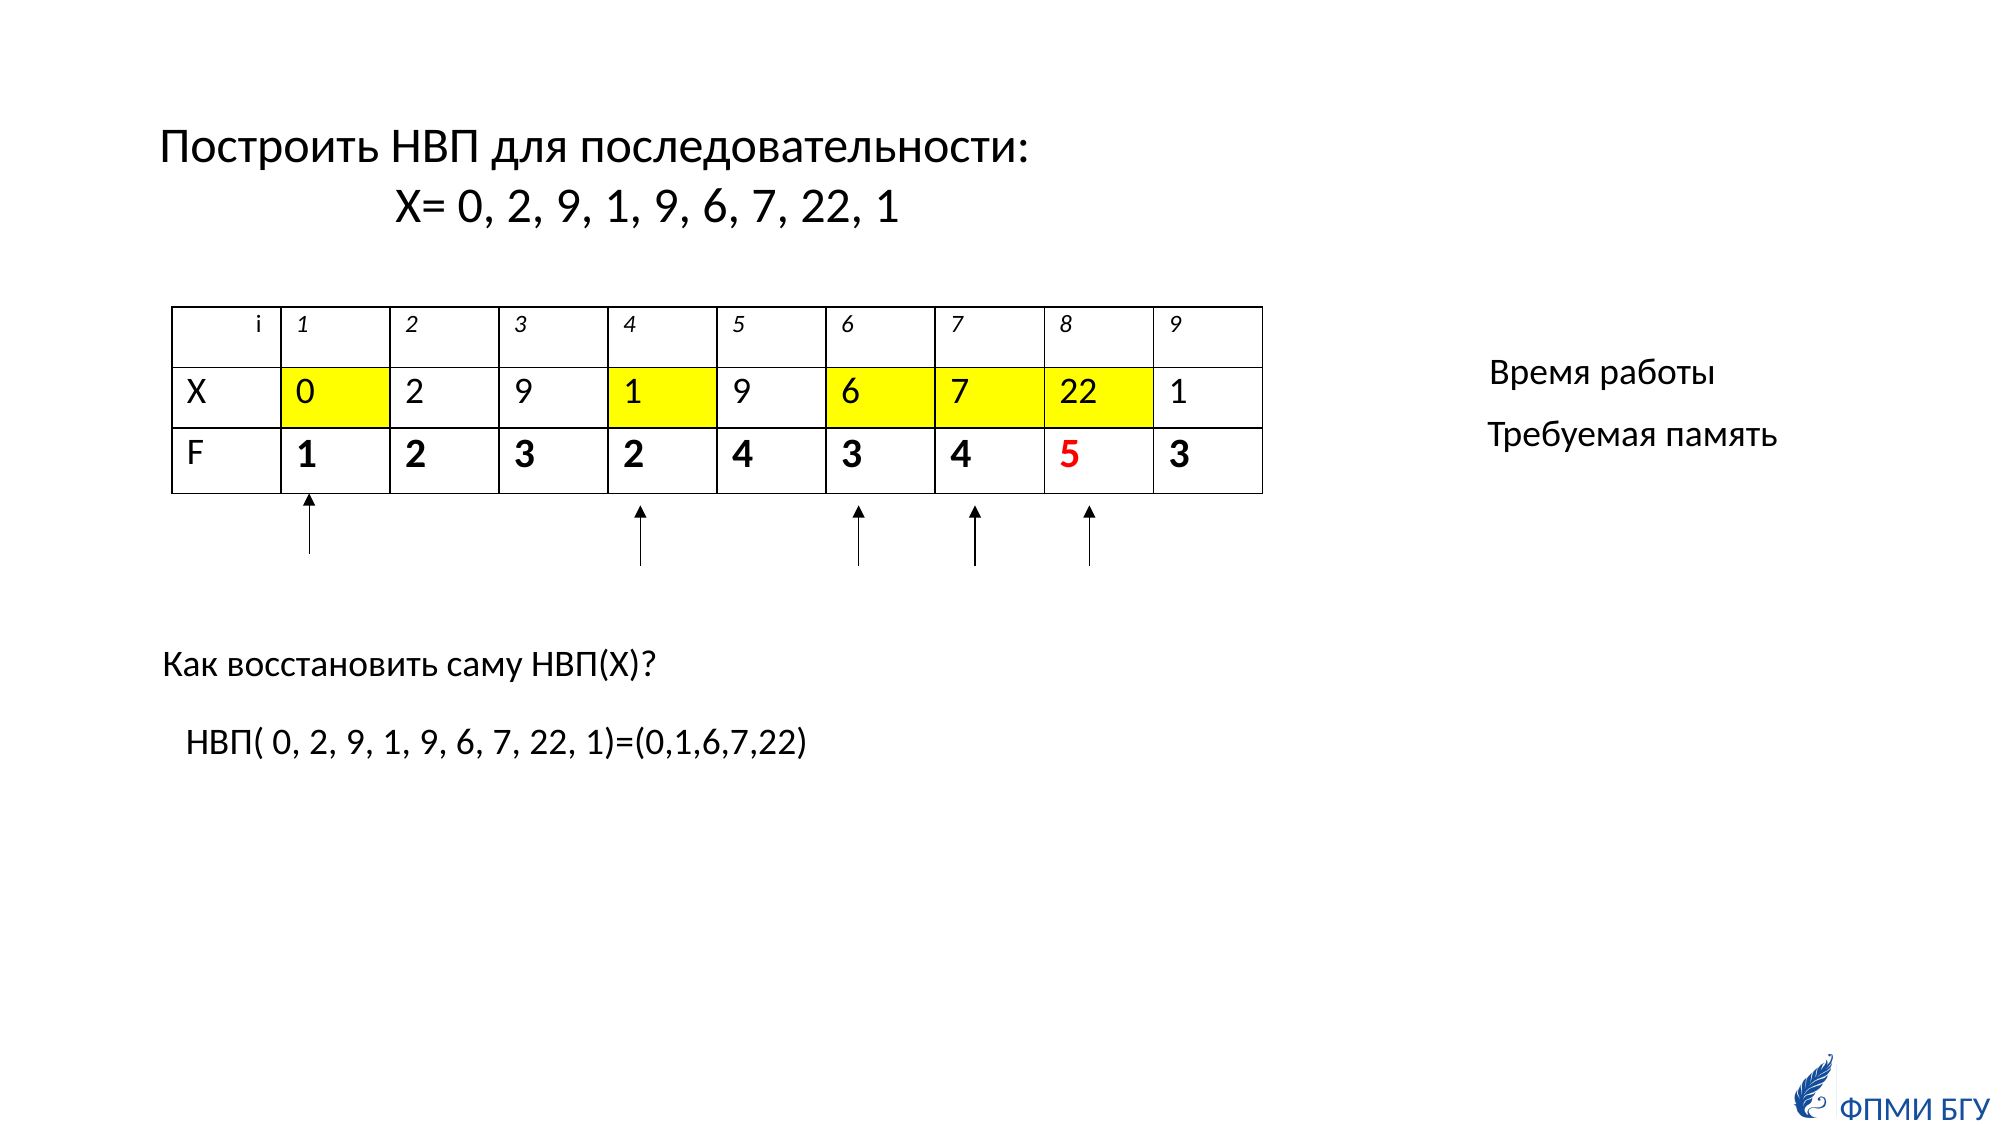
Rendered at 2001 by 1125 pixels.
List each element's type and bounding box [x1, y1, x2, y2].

table_cell [282, 368, 389, 427]
table_cell [609, 368, 716, 427]
table_cell [718, 368, 825, 427]
table_header [936, 308, 1044, 367]
table_cell [1154, 368, 1262, 427]
table_cell [173, 368, 280, 427]
text_box [144, 105, 1151, 241]
text_box [1830, 1087, 2000, 1125]
table_cell [391, 429, 498, 493]
table_header [391, 308, 498, 367]
table_cell [936, 368, 1044, 427]
table_cell [827, 429, 934, 493]
table_cell [282, 429, 389, 493]
table_header [173, 308, 280, 367]
table_cell [827, 368, 934, 427]
text_box [0, 709, 1000, 769]
table_header [1154, 308, 1262, 367]
table_cell [500, 368, 607, 427]
table_cell [173, 429, 280, 493]
table_header [827, 308, 934, 367]
table_header [609, 308, 716, 367]
table_cell [1154, 429, 1262, 493]
table_cell [1045, 368, 1153, 427]
table_cell [718, 429, 825, 493]
table_cell [936, 429, 1044, 493]
table_cell [1045, 429, 1153, 493]
table_header [1045, 308, 1153, 367]
picture [1793, 1053, 1837, 1118]
table_cell [500, 429, 607, 493]
table_header [282, 308, 389, 367]
table_header [718, 308, 825, 367]
table_header [500, 308, 607, 367]
text_box [147, 631, 673, 692]
table_cell [609, 429, 716, 493]
table_cell [391, 368, 498, 427]
